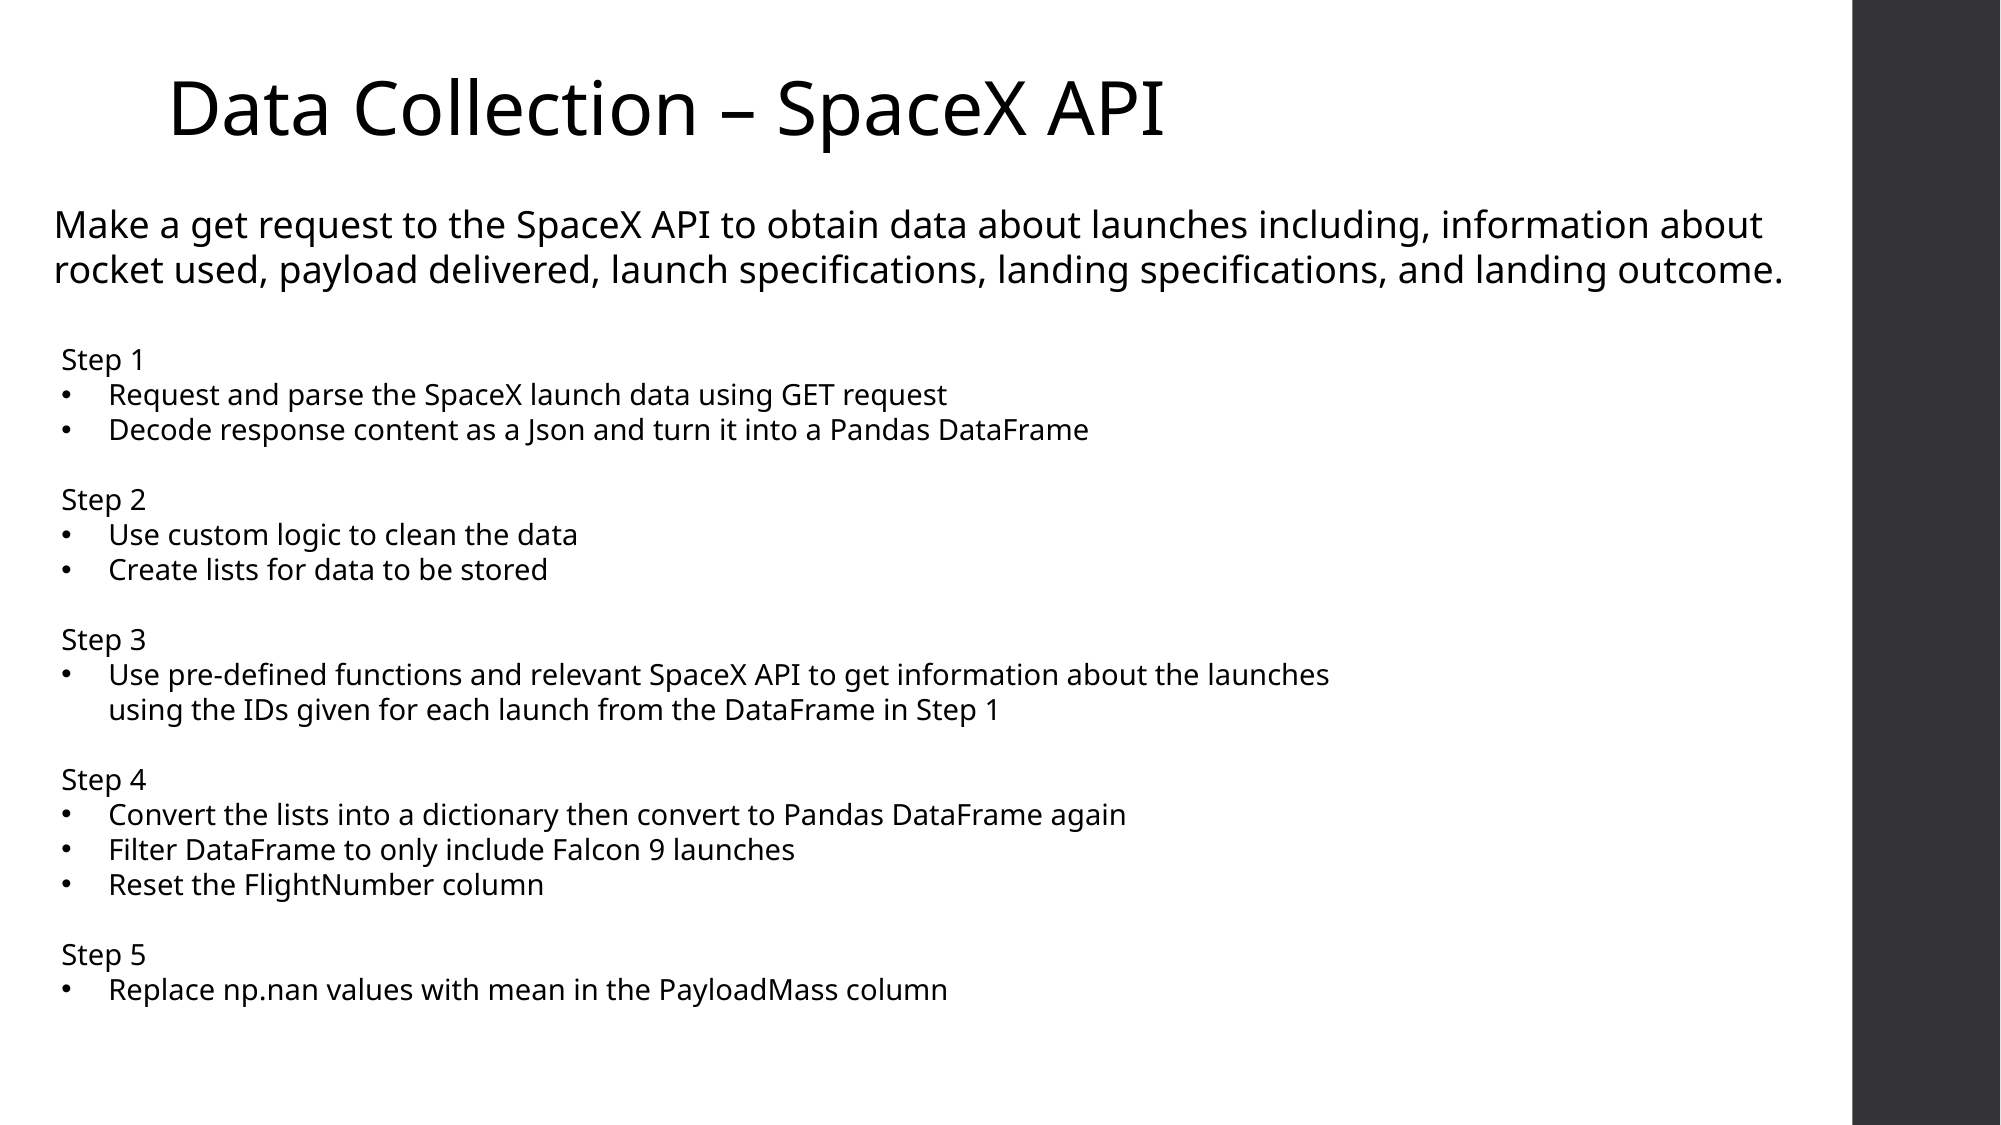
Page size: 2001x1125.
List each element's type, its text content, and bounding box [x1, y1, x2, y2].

text_box Data Collection – SpaceX API [152, 53, 1182, 159]
text_box Make a get request to the SpaceX API to obtain data about launches including, information about rocket used, payload delivered, launch specifications, landing specifications, and landing outcome. [39, 193, 1801, 299]
text_box Step 1 Request and parse the SpaceX launch data using GET request Decode response content as a Json and turn it into a Pandas DataFrame Step 2 Use custom logic to clean the data Create lists for data to be stored Step 3 Use pre-defined functions and relevant SpaceX API to get information about the launches using the IDs given for each launch from the DataFrame in Step 1 Step 4 Convert the lists into a dictionary then convert to Pandas DataFrame again Filter DataFrame to only include Falcon 9 launches Reset the FlightNumber column Step 5 Replace np.nan values with mean in the PayloadMass column [46, 334, 1389, 1049]
